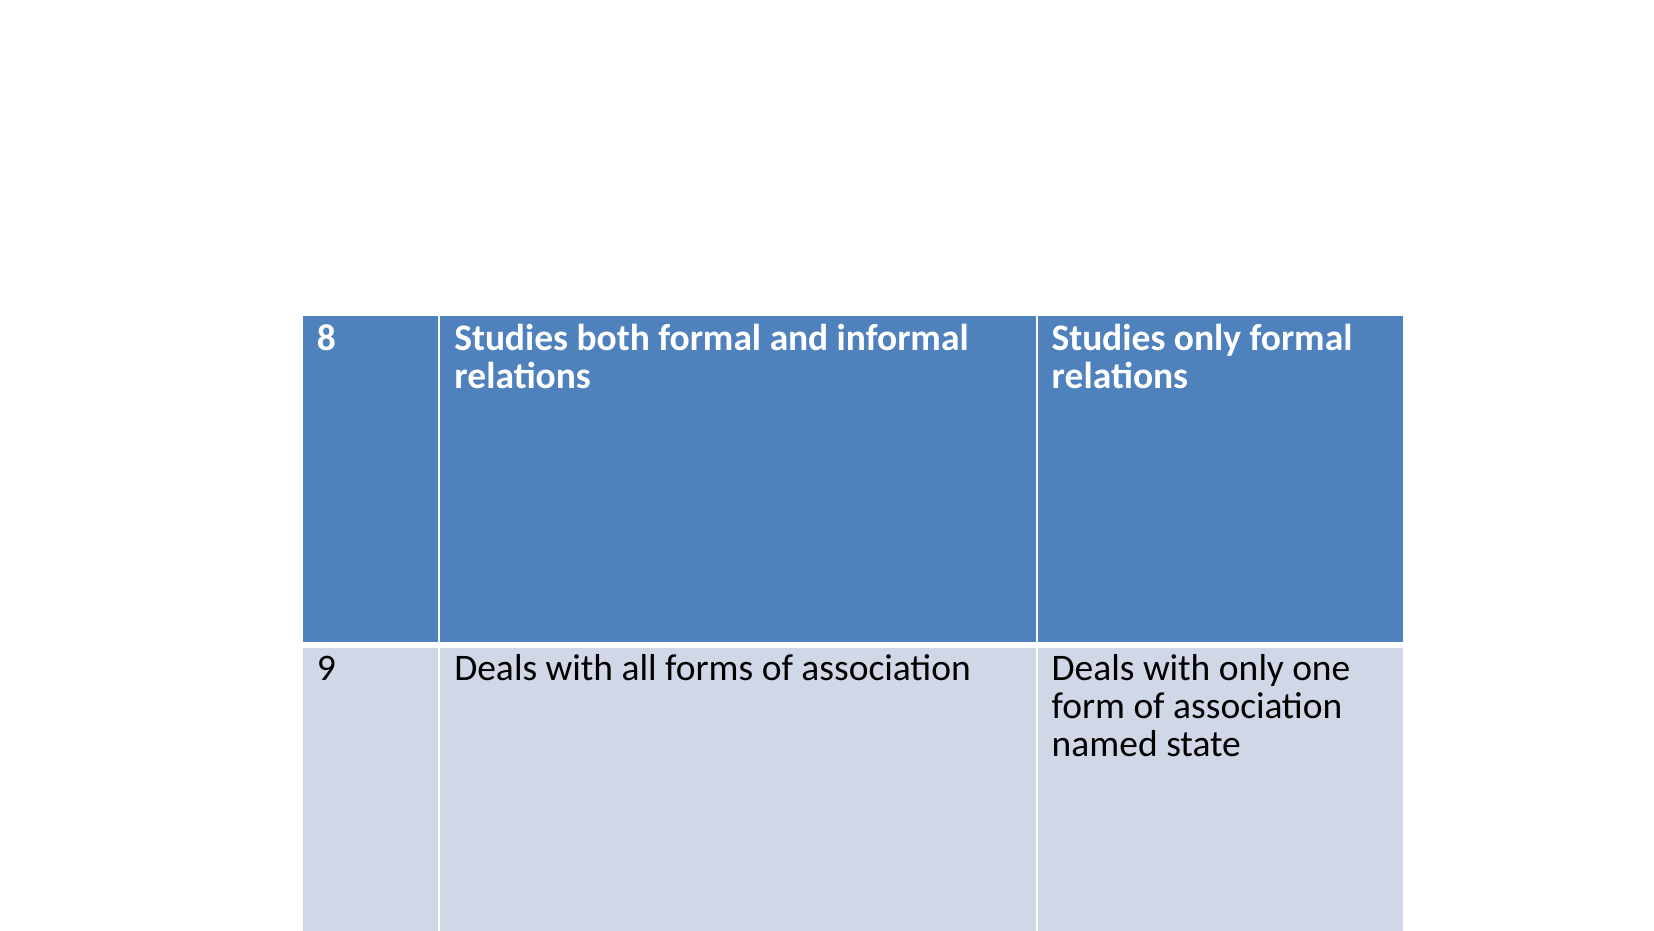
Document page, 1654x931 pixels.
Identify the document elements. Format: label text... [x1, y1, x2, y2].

table_cell Deals with all forms of association [440, 648, 1036, 931]
table_cell 9 [303, 648, 438, 931]
table_header Studies both formal and informal relations [440, 316, 1036, 642]
table_cell Deals with only one form of association named state [1038, 648, 1403, 931]
table_header Studies only formal relations [1038, 316, 1403, 642]
table_header 8 [303, 316, 438, 642]
